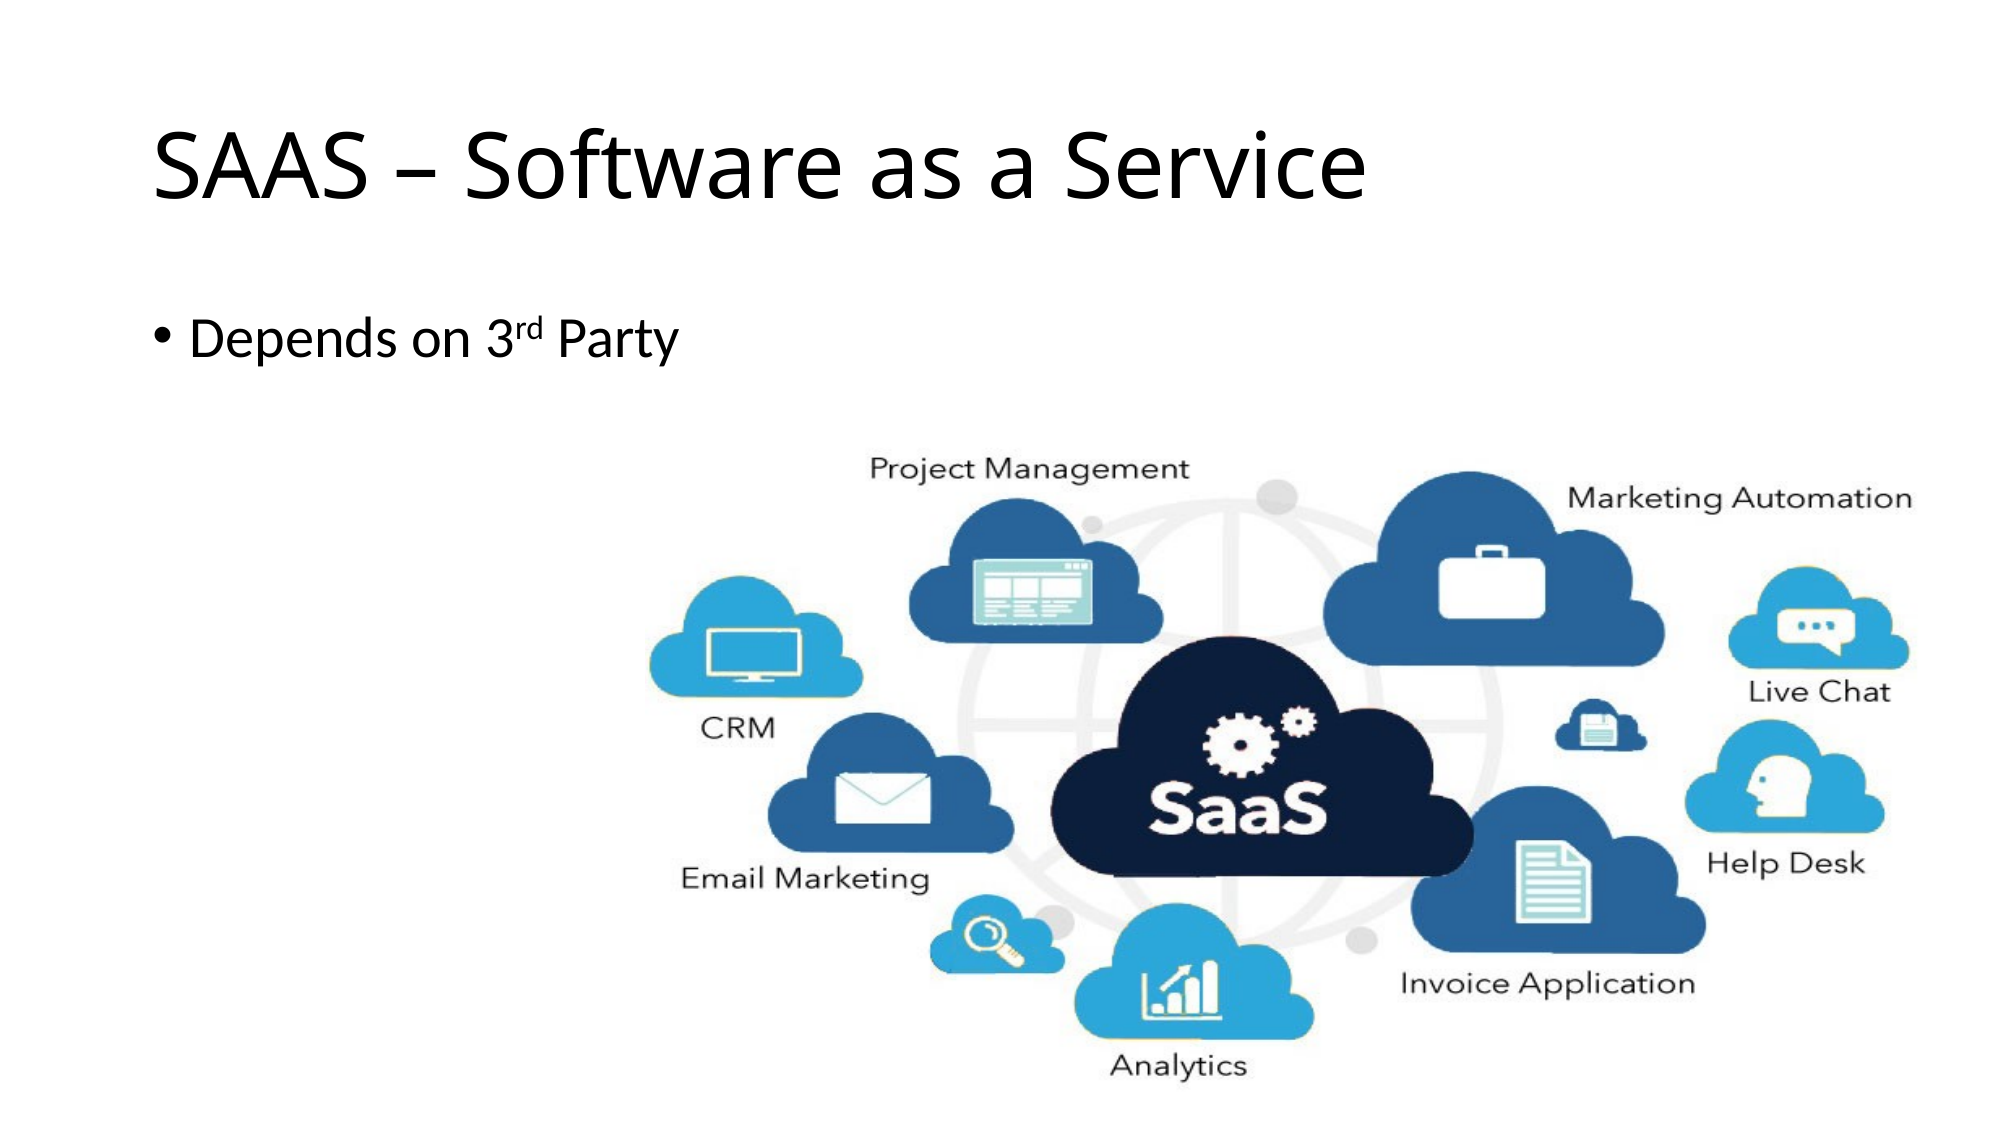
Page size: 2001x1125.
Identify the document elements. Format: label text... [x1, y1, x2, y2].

title SAAS – Software as a Service [137, 59, 1863, 278]
picture [645, 426, 1948, 1095]
list Depends on 3rd Party [137, 299, 1863, 1014]
